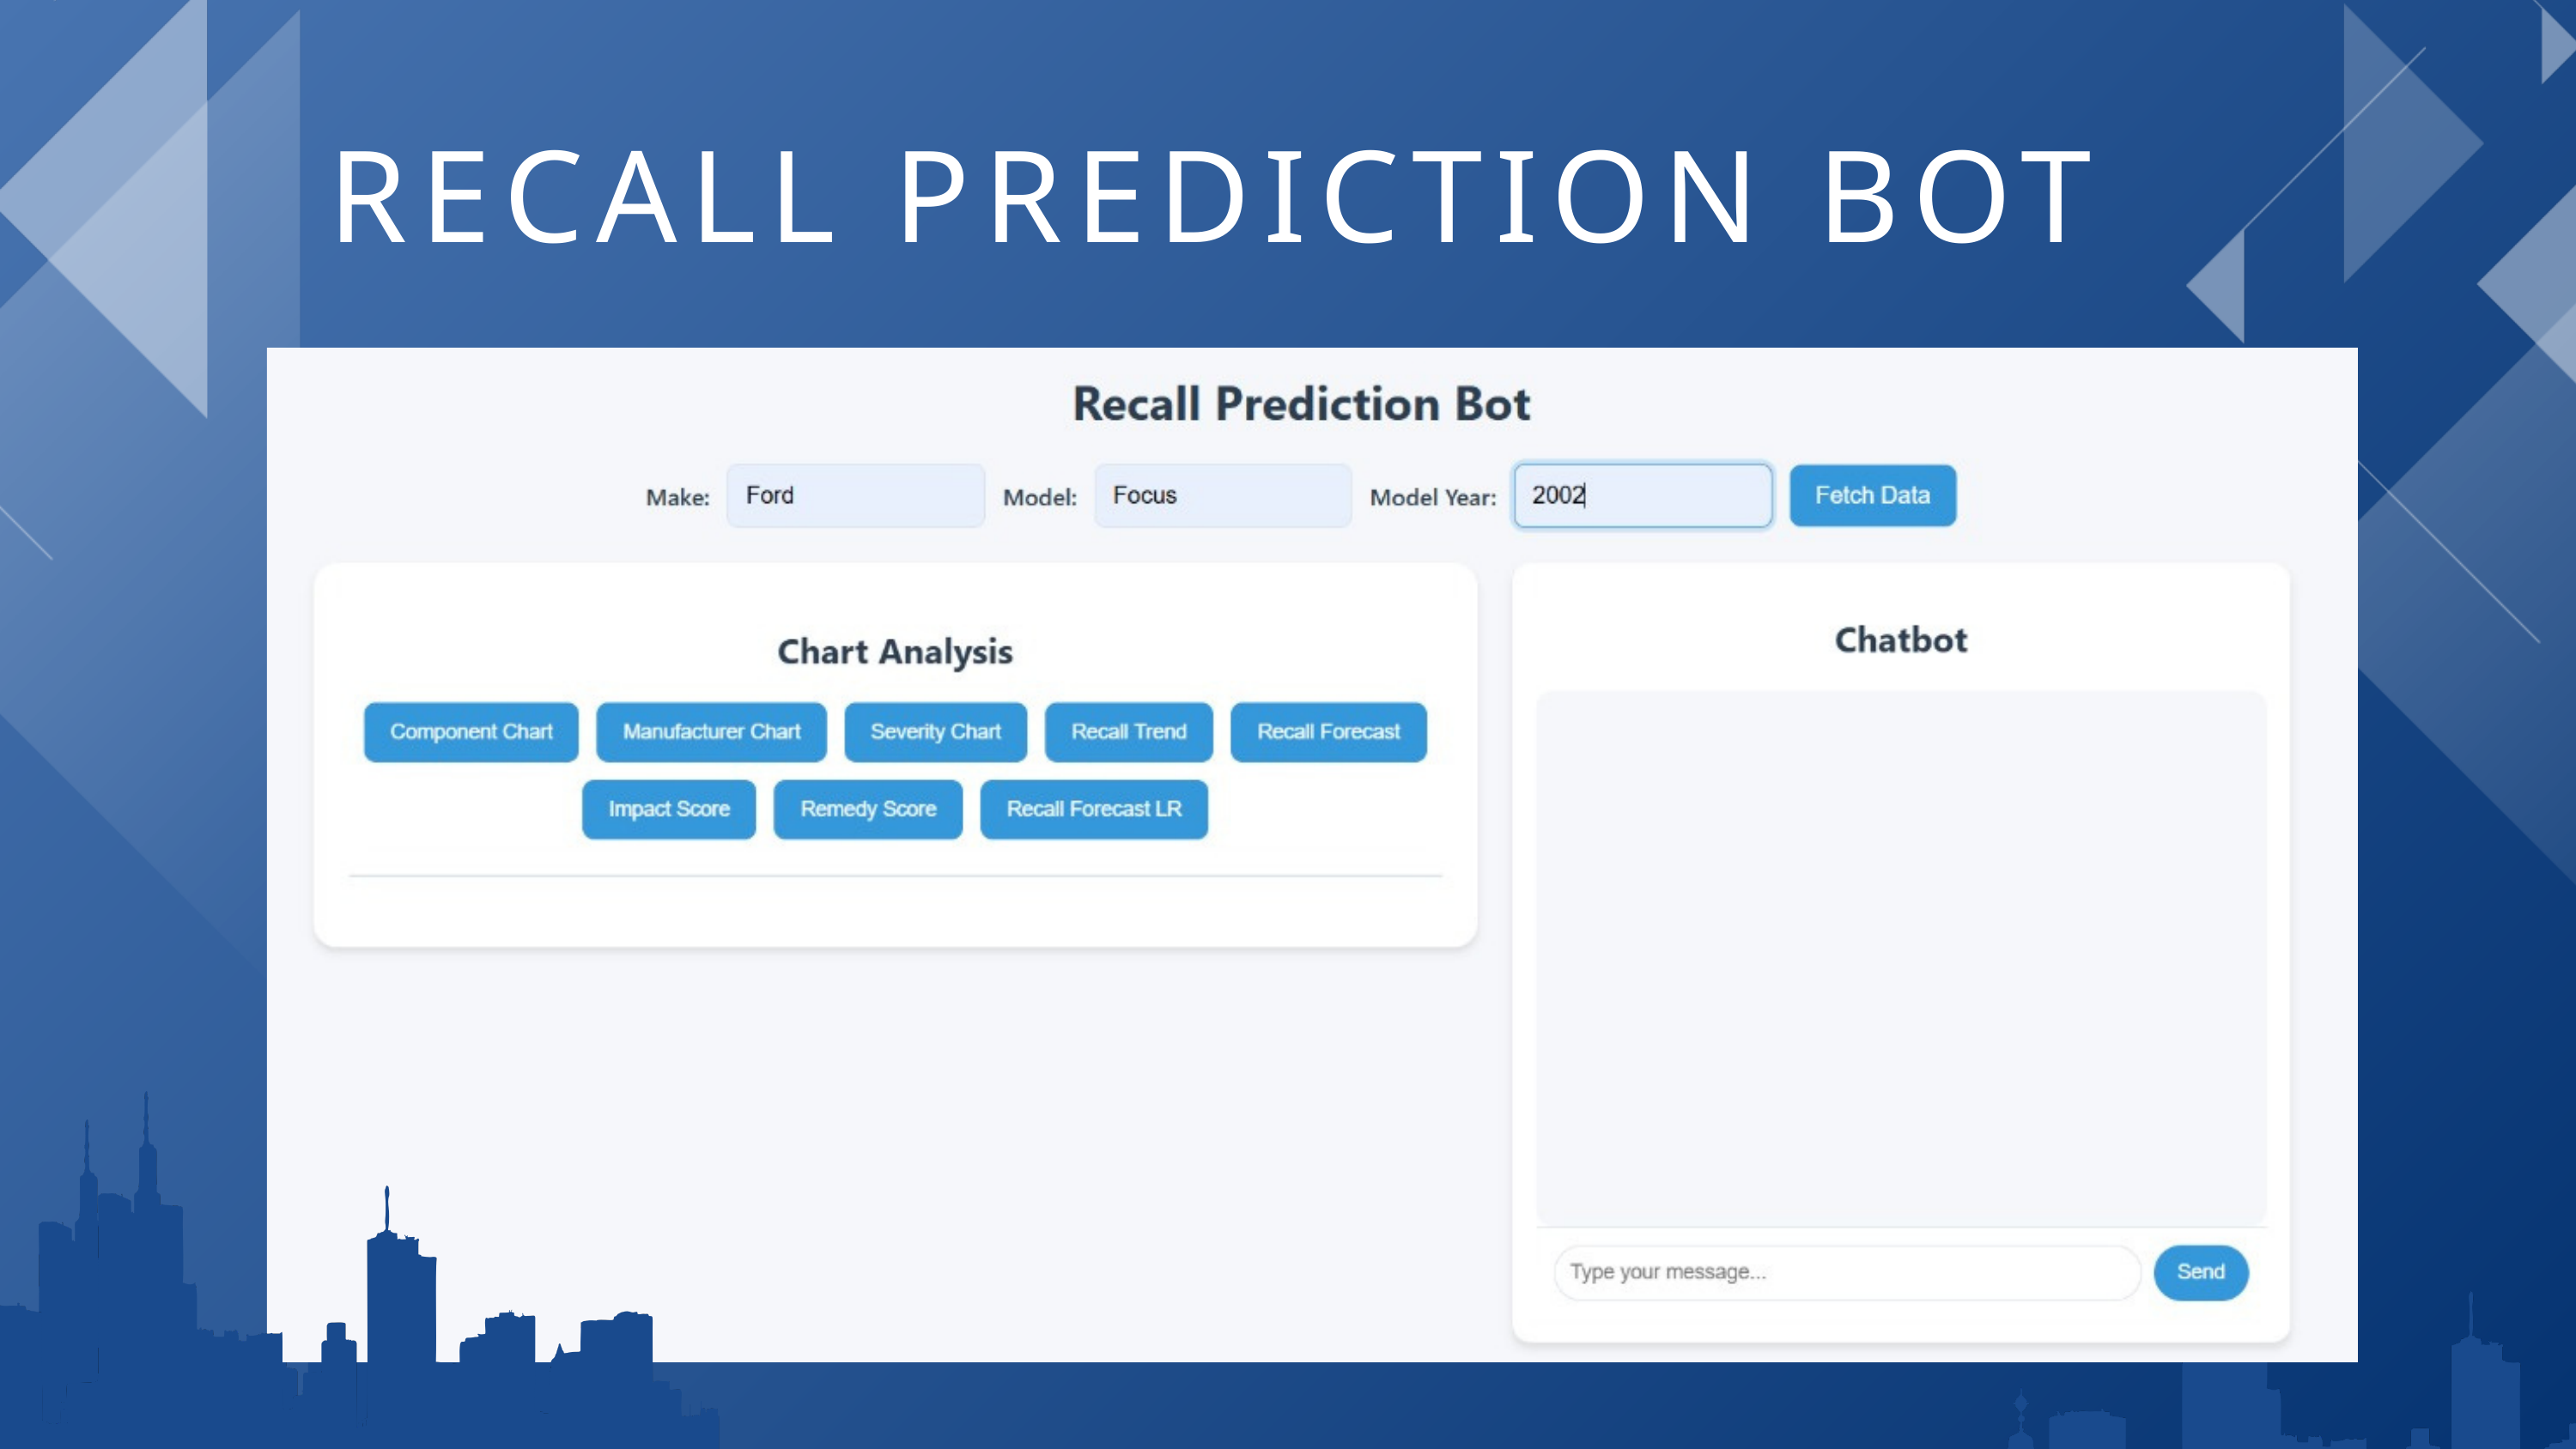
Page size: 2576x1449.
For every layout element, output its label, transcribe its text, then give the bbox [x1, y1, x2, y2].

text_box [2185, 0, 2576, 1092]
text_box RECALL PREDICTION BOT [328, 132, 2185, 268]
text_box [0, 0, 302, 1009]
text_box [266, 348, 2358, 1362]
text_box [0, 1091, 772, 1449]
text_box [1916, 1197, 2576, 1449]
